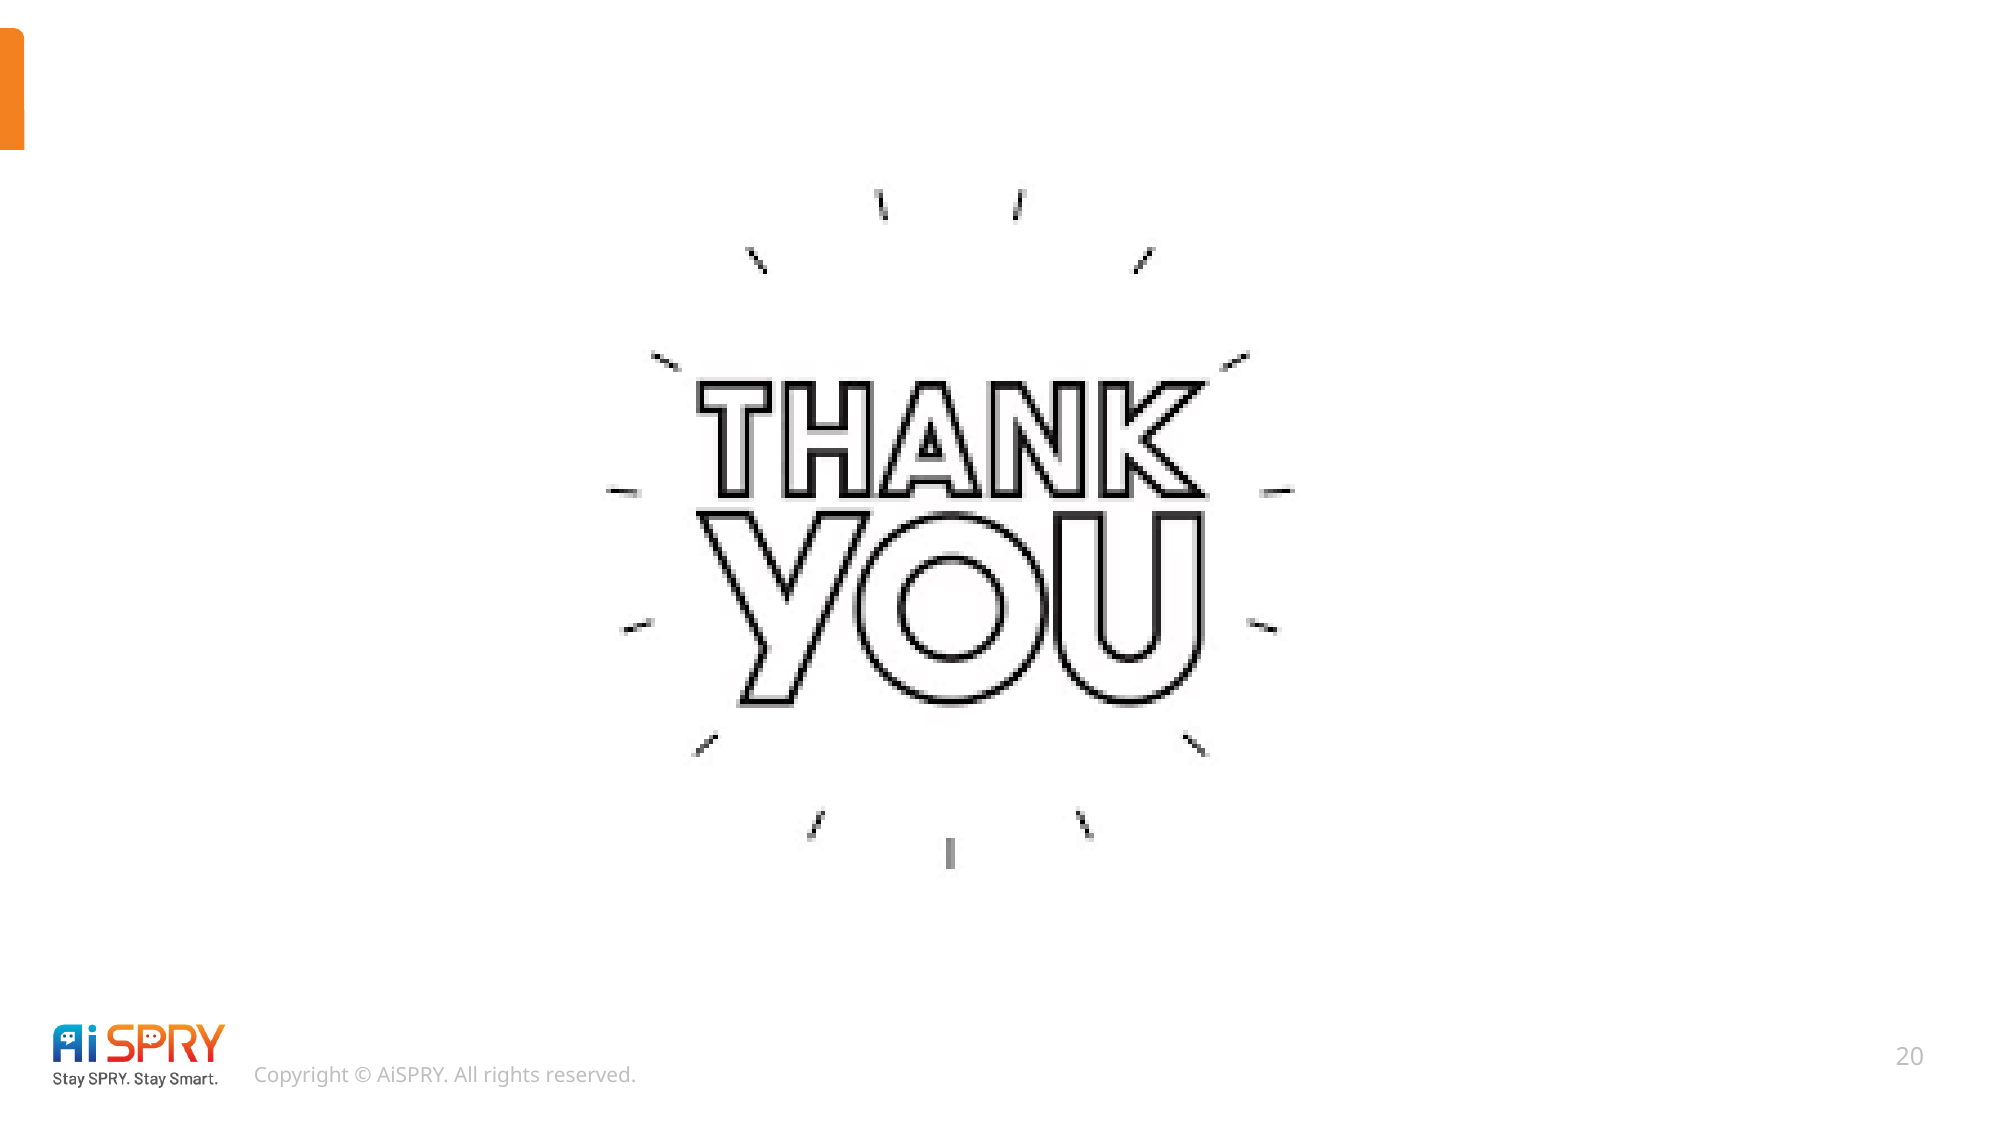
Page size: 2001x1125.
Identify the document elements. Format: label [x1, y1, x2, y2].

picture [280, 140, 1622, 892]
picture [31, 1002, 246, 1110]
